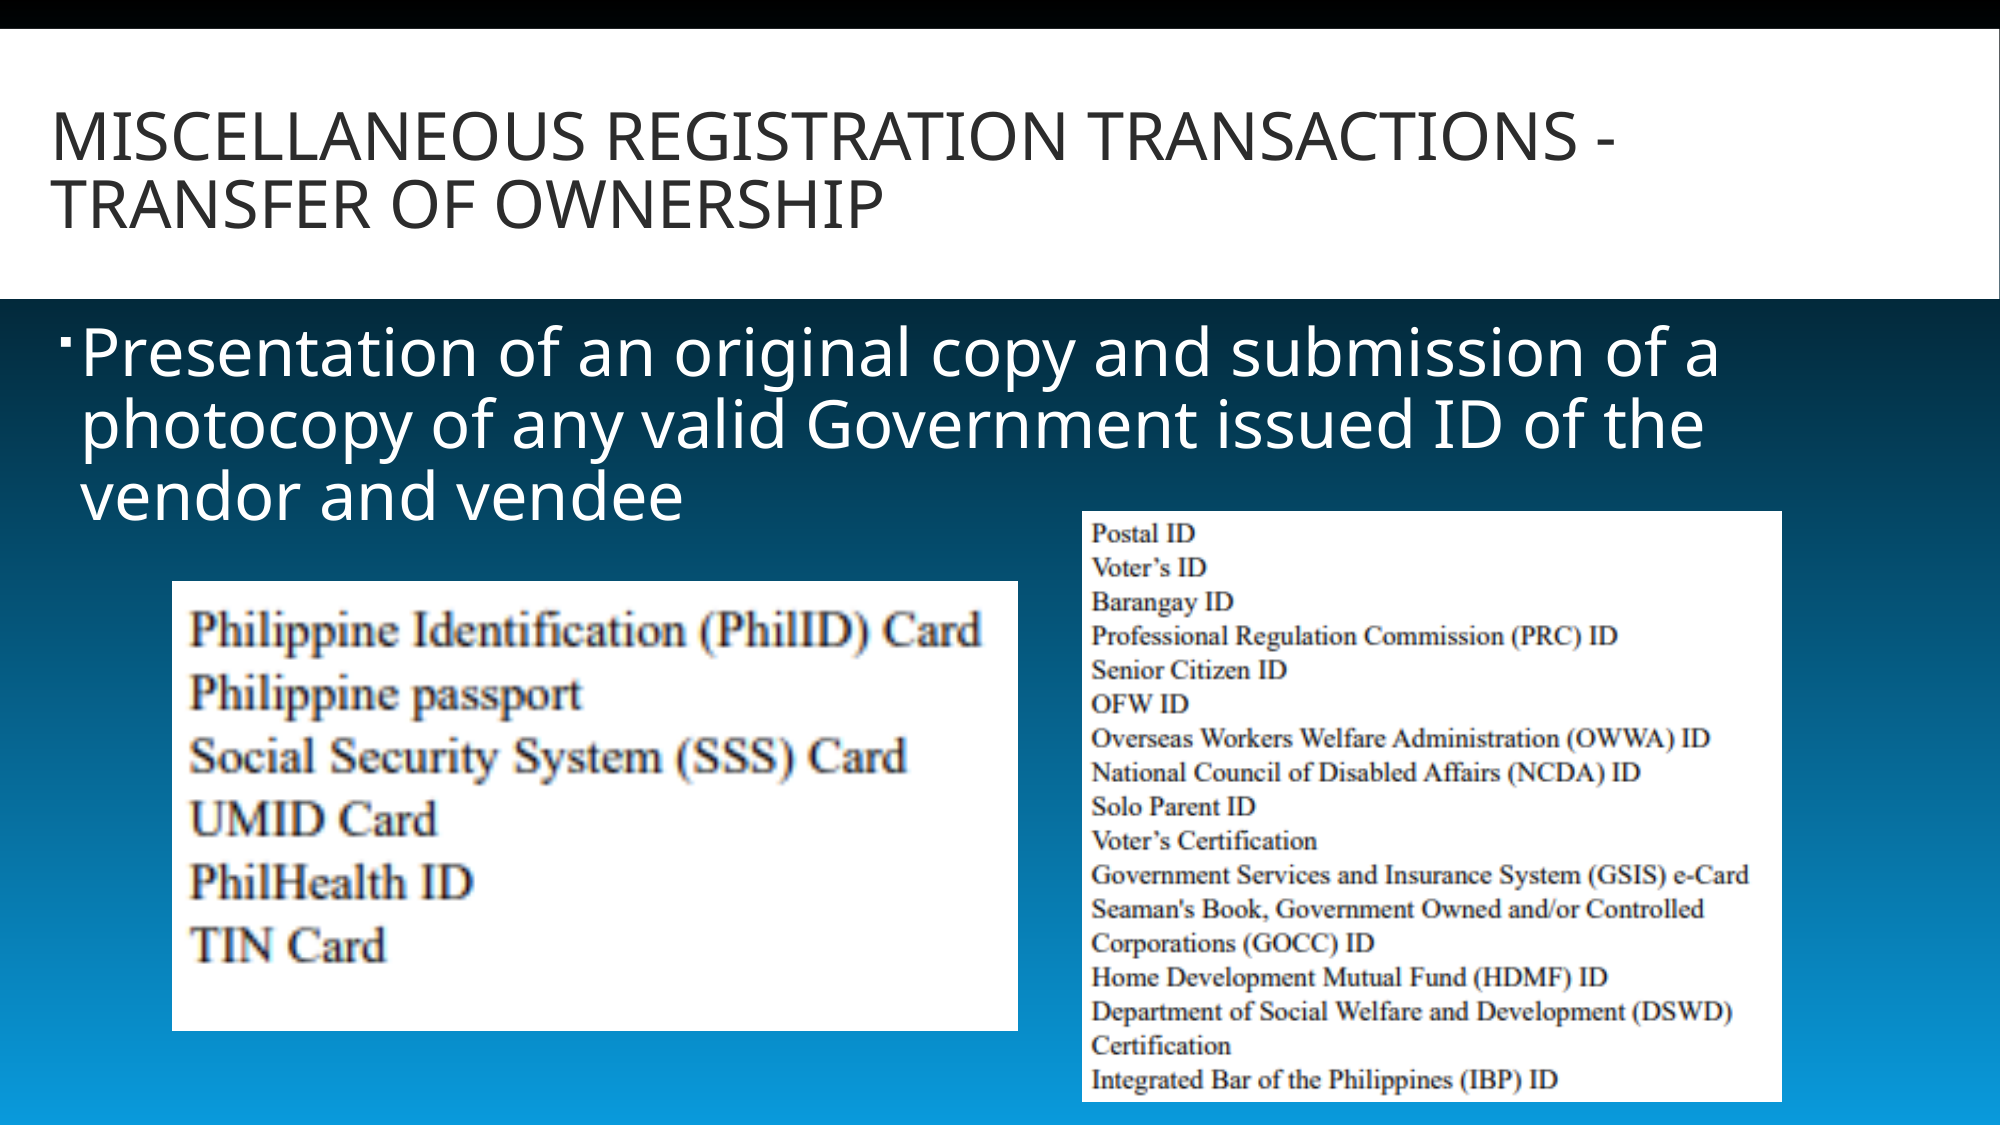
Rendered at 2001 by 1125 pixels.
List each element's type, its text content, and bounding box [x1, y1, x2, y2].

list Presentation of an original copy and submission of a photocopy of any valid Government issued ID of the vendor and vendee [35, 310, 1956, 1125]
picture [173, 582, 1017, 1030]
title MISCELLANEOUS REGISTRATION TRANSACTIONS - TRANSFER OF OWNERSHIP [35, 76, 2000, 273]
picture [1083, 512, 1781, 1101]
